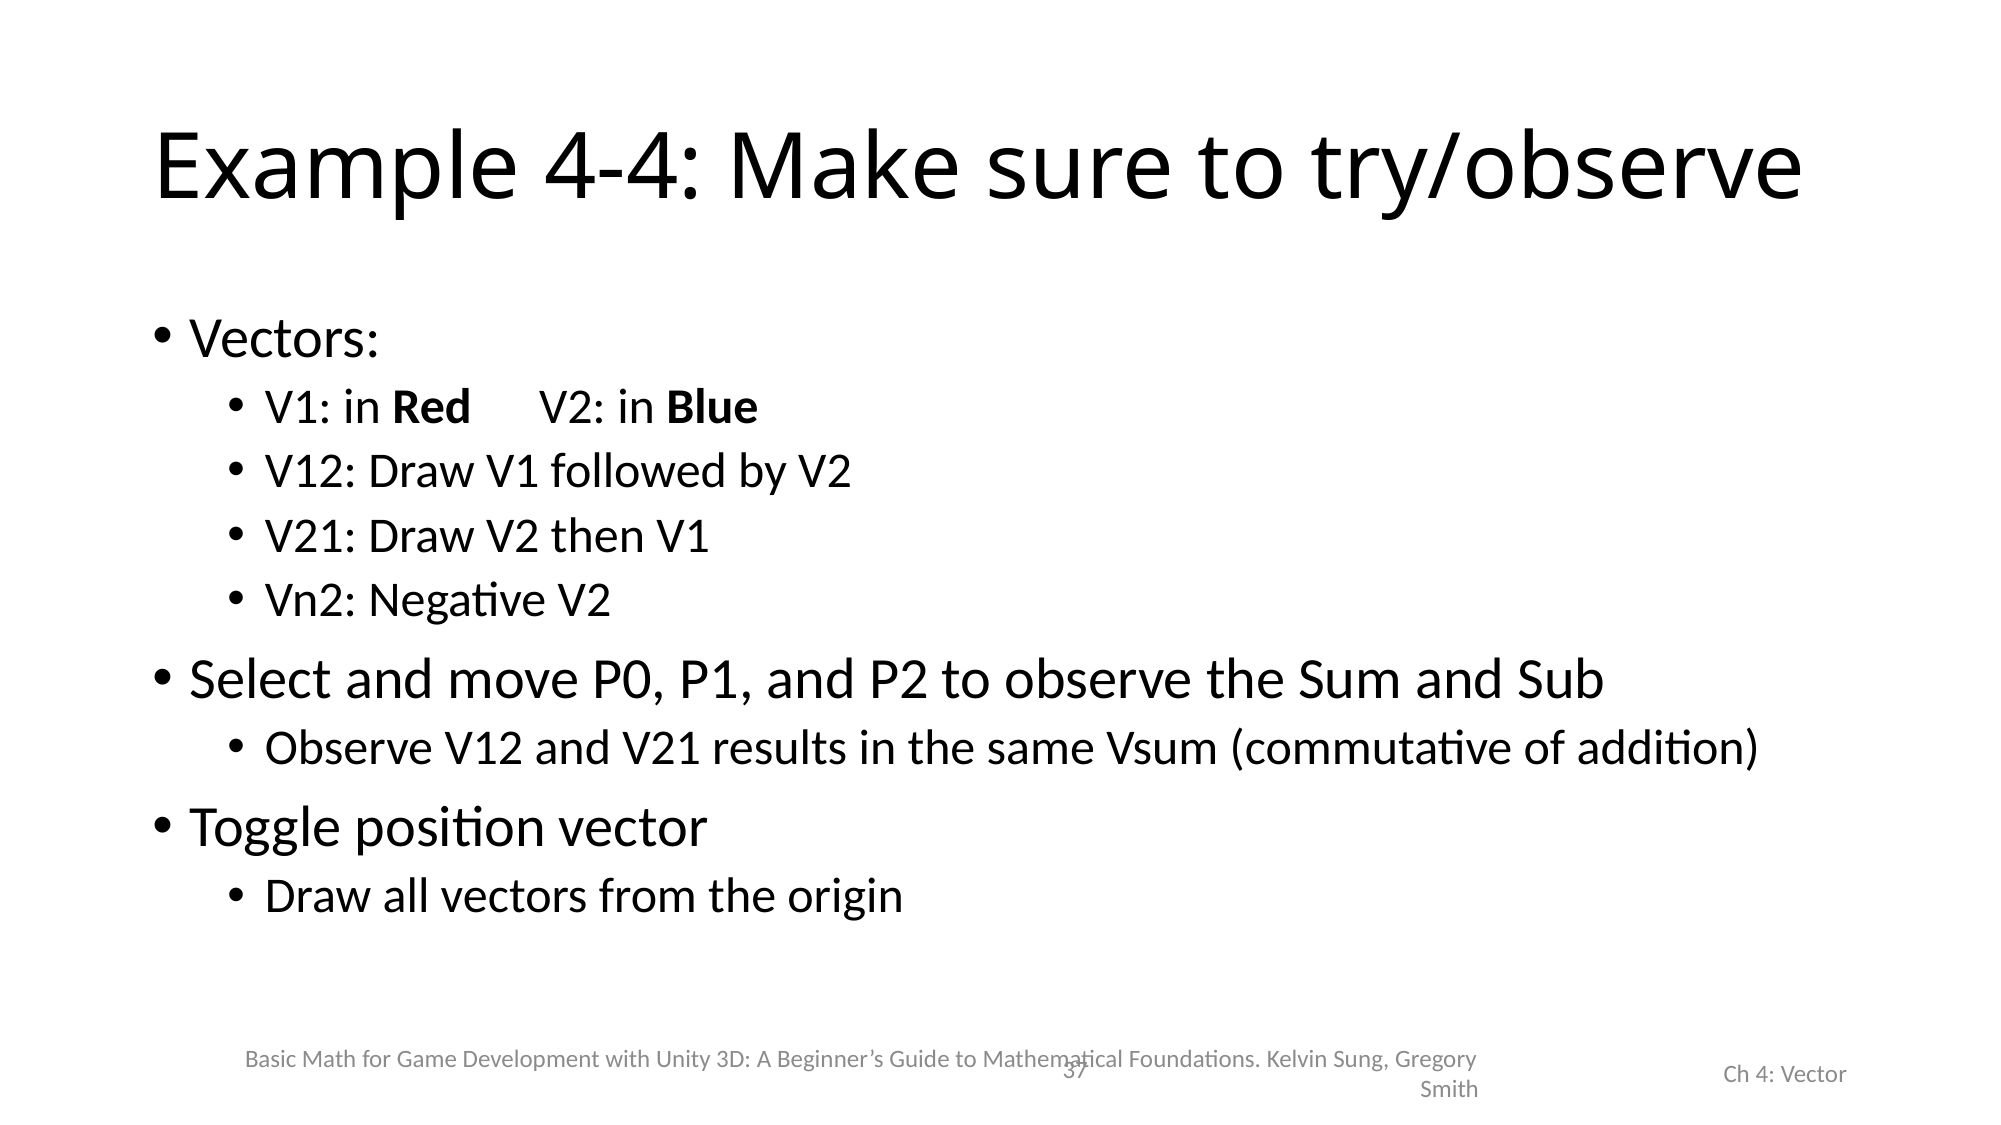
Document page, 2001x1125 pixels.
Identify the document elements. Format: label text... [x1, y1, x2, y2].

list Vectors: V1: in Red V2: in Blue V12: Draw V1 followed by V2 V21: Draw V2 then V1 Vn2: Negative V2 Select and move P0, P1, and P2 to observe the Sum and Sub Observe V12 and V21 results in the same Vsum (commutative of addition) Toggle position vector Draw all vectors from the origin [137, 299, 1863, 1014]
title Example 4-4: Make sure to try/observe [137, 59, 1863, 278]
